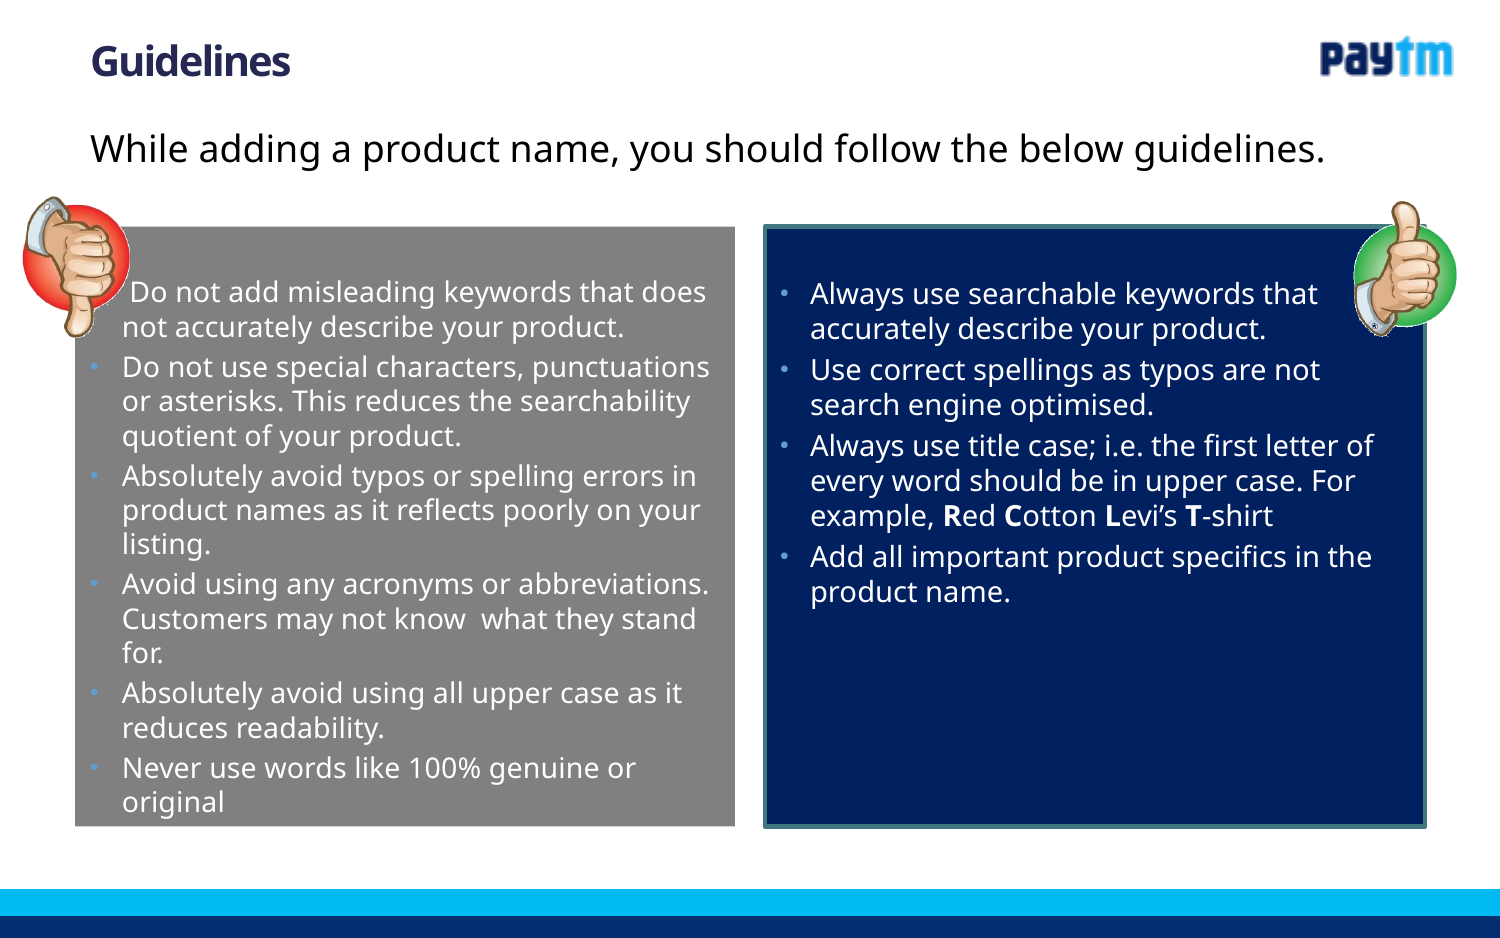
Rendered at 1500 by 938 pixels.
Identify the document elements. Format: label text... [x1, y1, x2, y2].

list Do not add misleading keywords that does not accurately describe your product. Do not use special characters, punctuations or asterisks. This reduces the searchability quotient of your product. Absolutely avoid typos or spelling errors in product names as it reflects poorly on your listing. Avoid using any acronyms or abbreviations. Customers may not know what they stand for. Absolutely avoid using all upper case as it reduces readability. Never use words like 100% genuine or original [75, 226, 735, 827]
list Always use searchable keywords that accurately describe your product. Use correct spellings as typos are not search engine optimised. Always use title case; i.e. the first letter of every word should be in upper case. For example, Red Cotton Levi’s T-shirt Add all important product specifics in the product name. [763, 224, 1427, 829]
picture [1341, 194, 1485, 450]
title Guidelines [75, 13, 1425, 106]
text_box While adding a product name, you should follow the below guidelines. [74, 117, 1428, 191]
picture [13, 194, 145, 450]
picture [1425, 33, 1456, 79]
